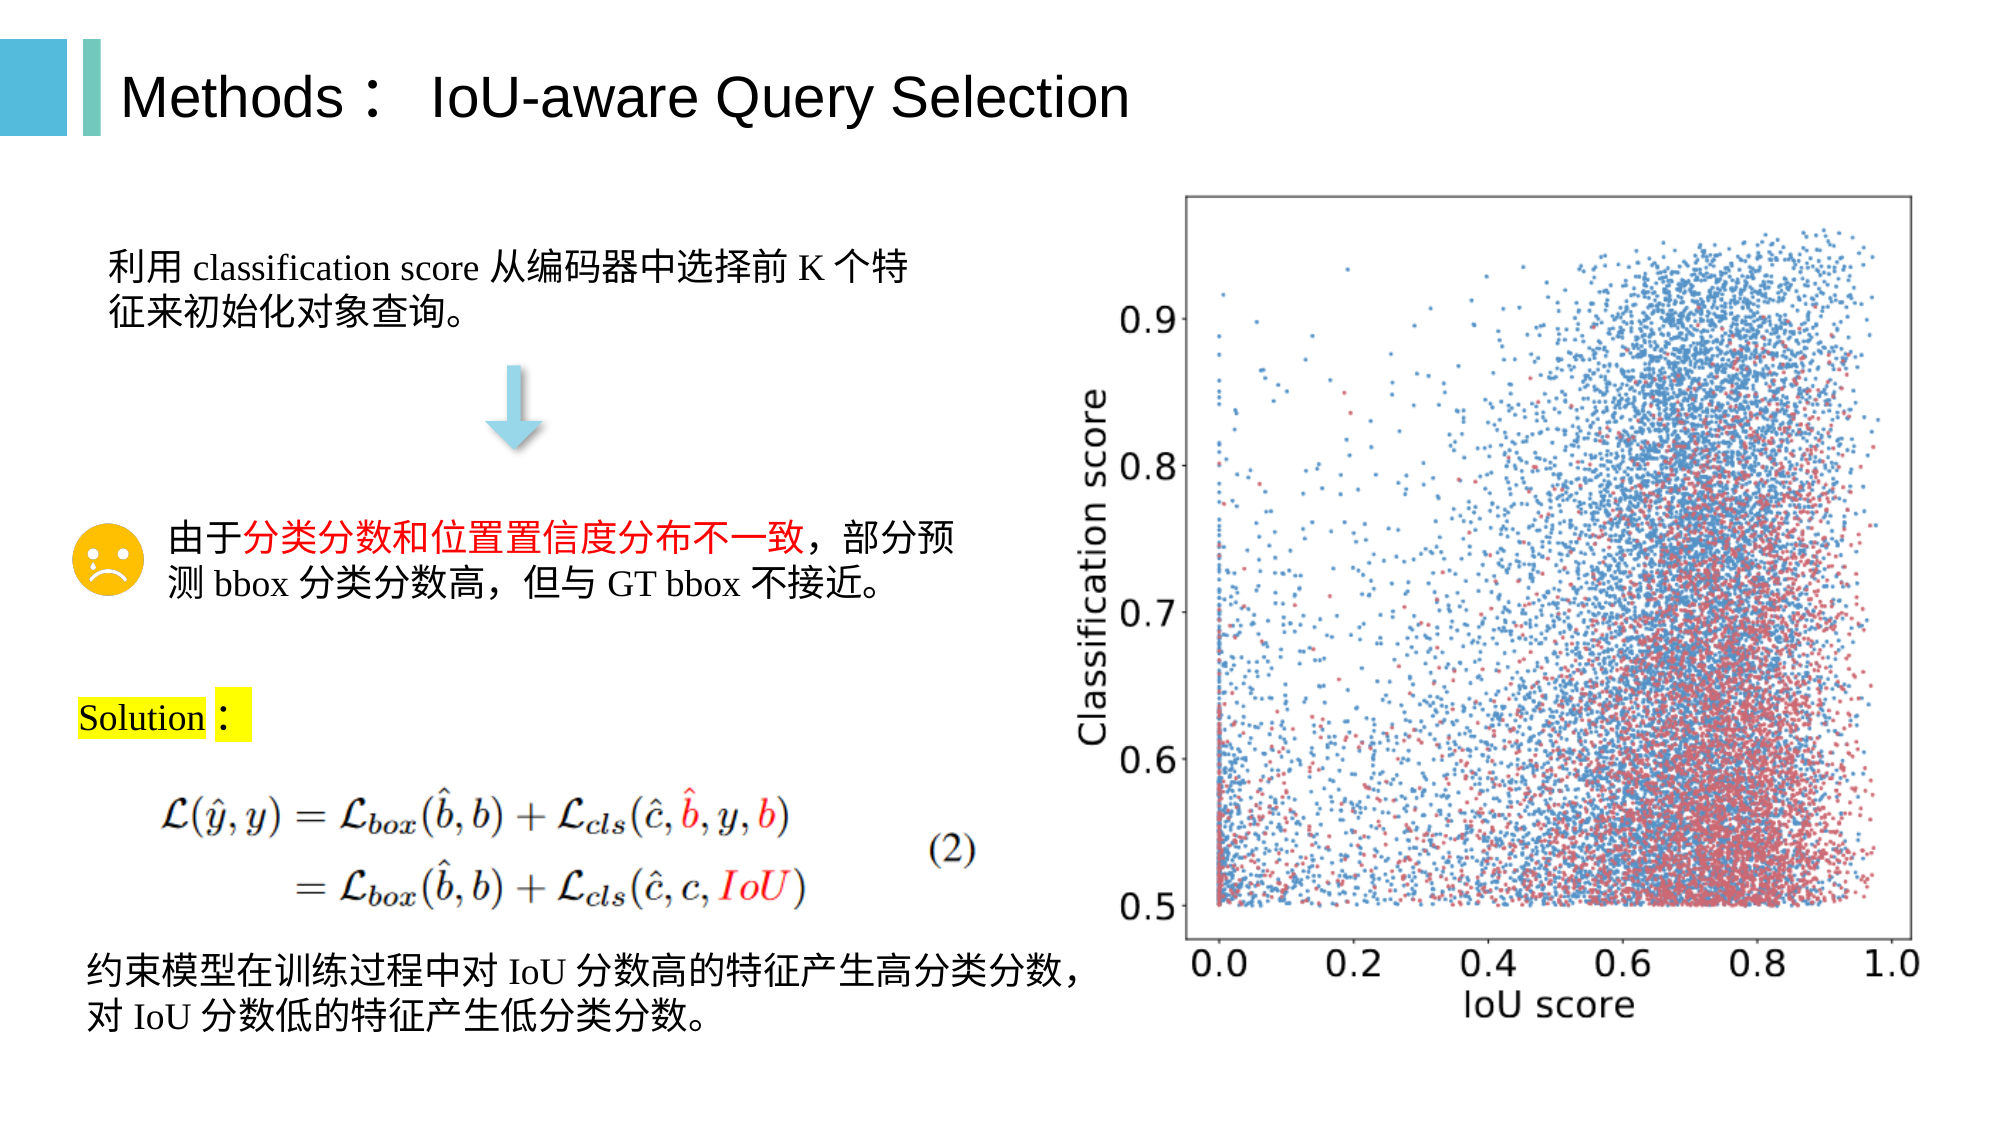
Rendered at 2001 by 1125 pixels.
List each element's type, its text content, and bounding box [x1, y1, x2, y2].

text_box 利用classification score从编码器中选择前K个特征来初始化对象查询。 [94, 235, 934, 341]
title Methods：IoU-aware Query Selection [105, 39, 1900, 149]
picture [1066, 191, 1928, 1029]
text_box [485, 365, 543, 450]
text_box Solution： [63, 685, 274, 746]
text_box 约束模型在训练过程中对IoU分数高的特征产生高分类分数，对IoU分数低的特征产生低分类分数。 [72, 939, 1102, 1045]
picture [63, 514, 153, 605]
text_box 由于分类分数和位置置信度分布不一致，部分预测bbox分类分数高，但与GT bbox不接近。 [153, 506, 993, 612]
picture [97, 776, 993, 919]
